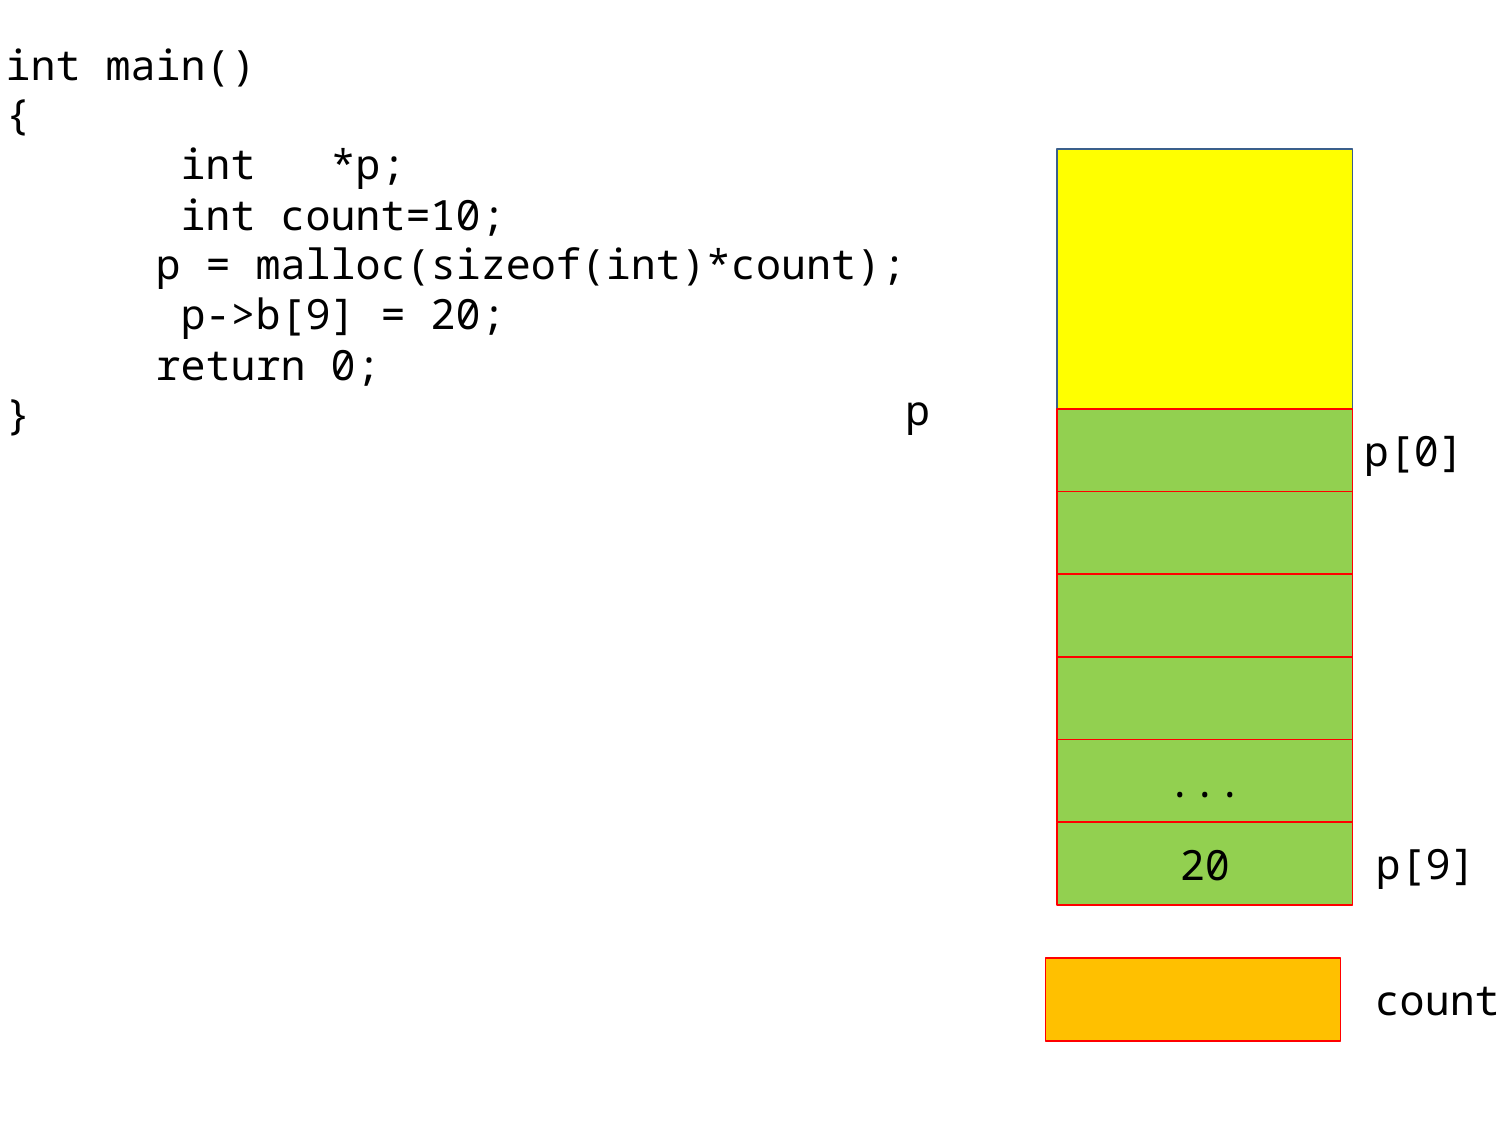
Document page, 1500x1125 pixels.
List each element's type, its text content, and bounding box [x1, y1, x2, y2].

text_box 20 [1055, 820, 1355, 907]
text_box [1043, 956, 1343, 1043]
text_box p[0] [1349, 417, 1479, 483]
text_box [1055, 147, 1355, 407]
text_box [1055, 655, 1355, 738]
text_box ... [1055, 738, 1355, 820]
text_box int main() { int *p; int count=10; p = malloc(sizeof(int)*count); p->b[9] = 20; return 0; } [0, 30, 921, 446]
text_box [1055, 572, 1355, 655]
text_box p[9] [1360, 830, 1491, 896]
text_box [1055, 407, 1355, 489]
text_box count [1359, 966, 1500, 1032]
text_box p [890, 376, 945, 441]
text_box [1055, 489, 1355, 572]
